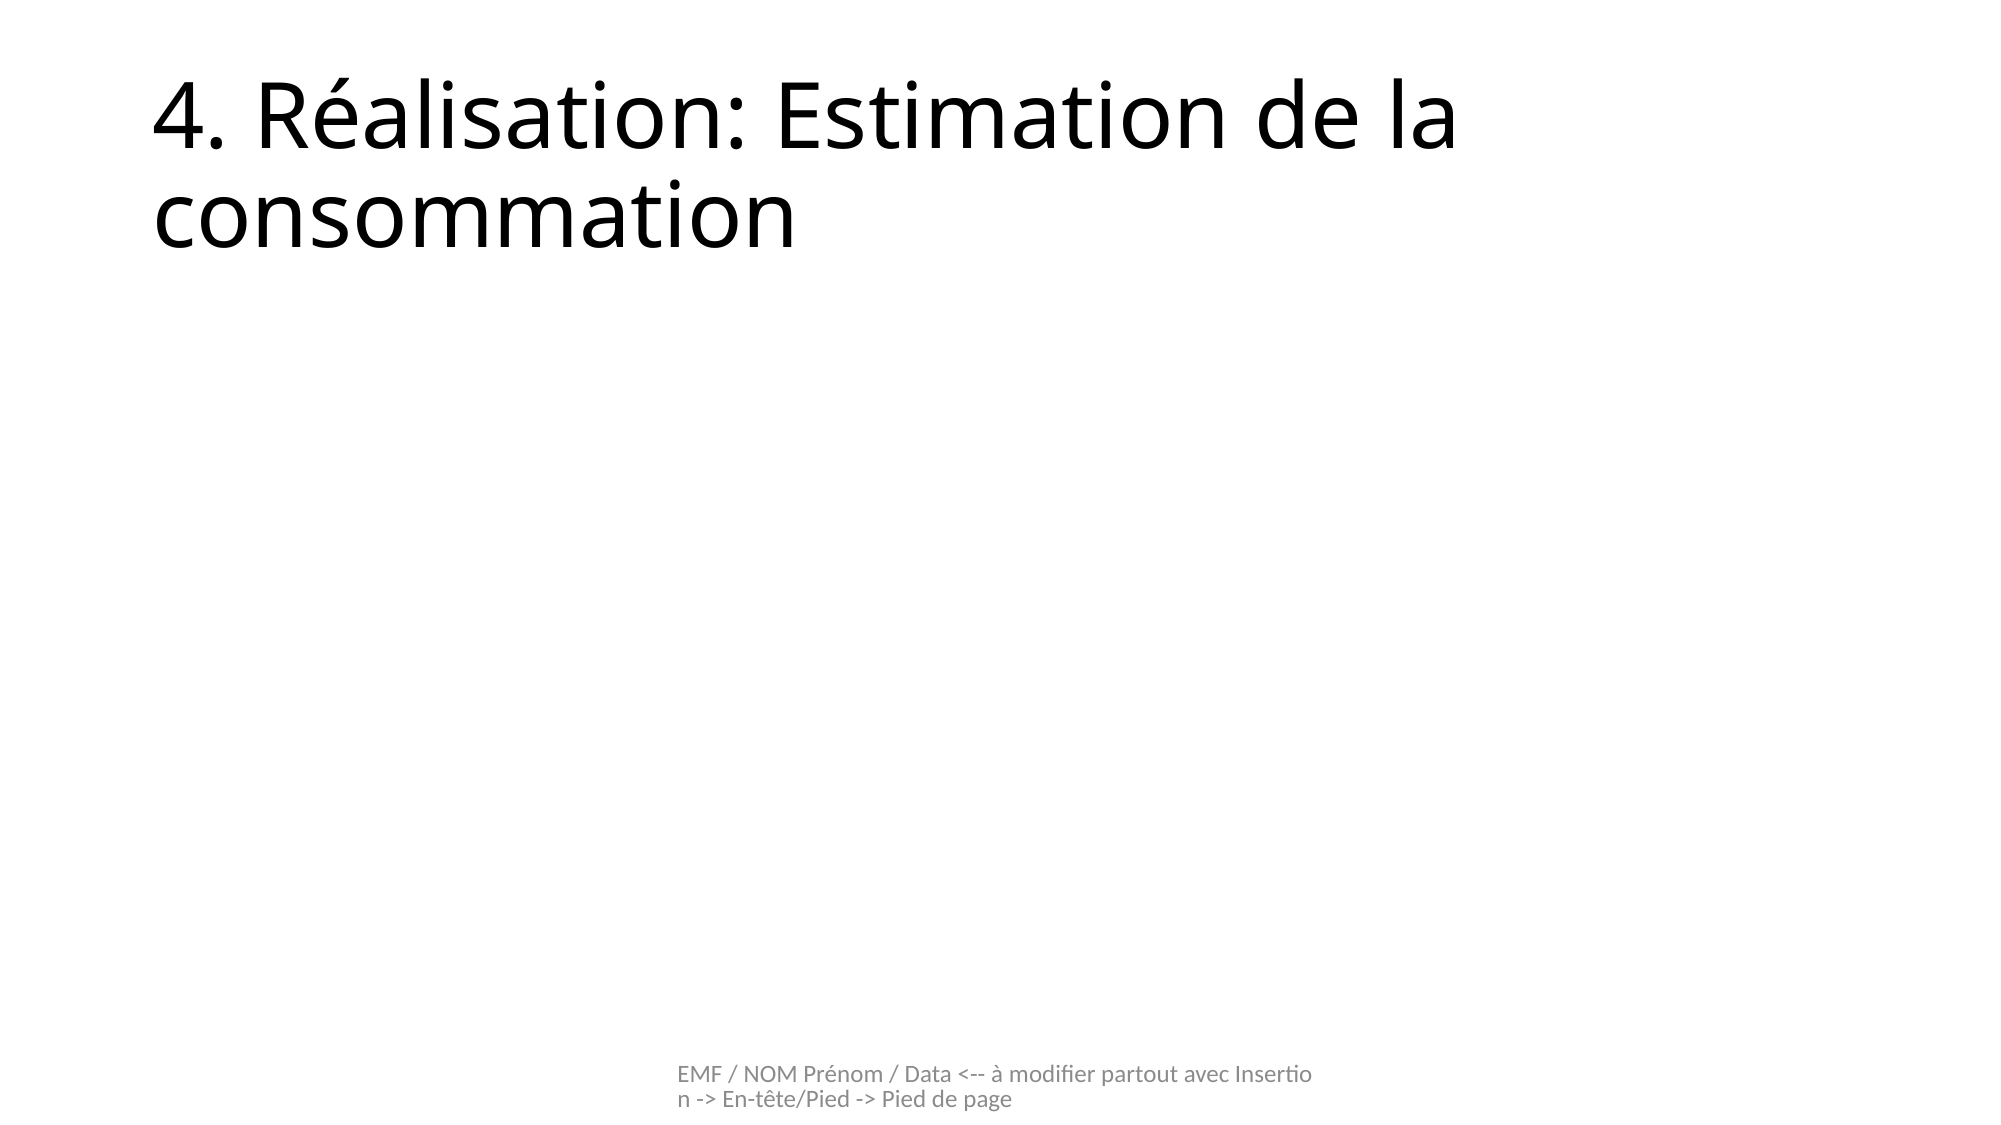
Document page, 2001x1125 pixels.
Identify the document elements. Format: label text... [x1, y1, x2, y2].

footer EMF / NOM Prénom / Data <-- à modifier partout avec Insertion -> En-tête/Pied -> Pied de page [662, 1042, 1338, 1103]
title 4. Réalisation: Estimation de la consommation [137, 59, 1863, 278]
